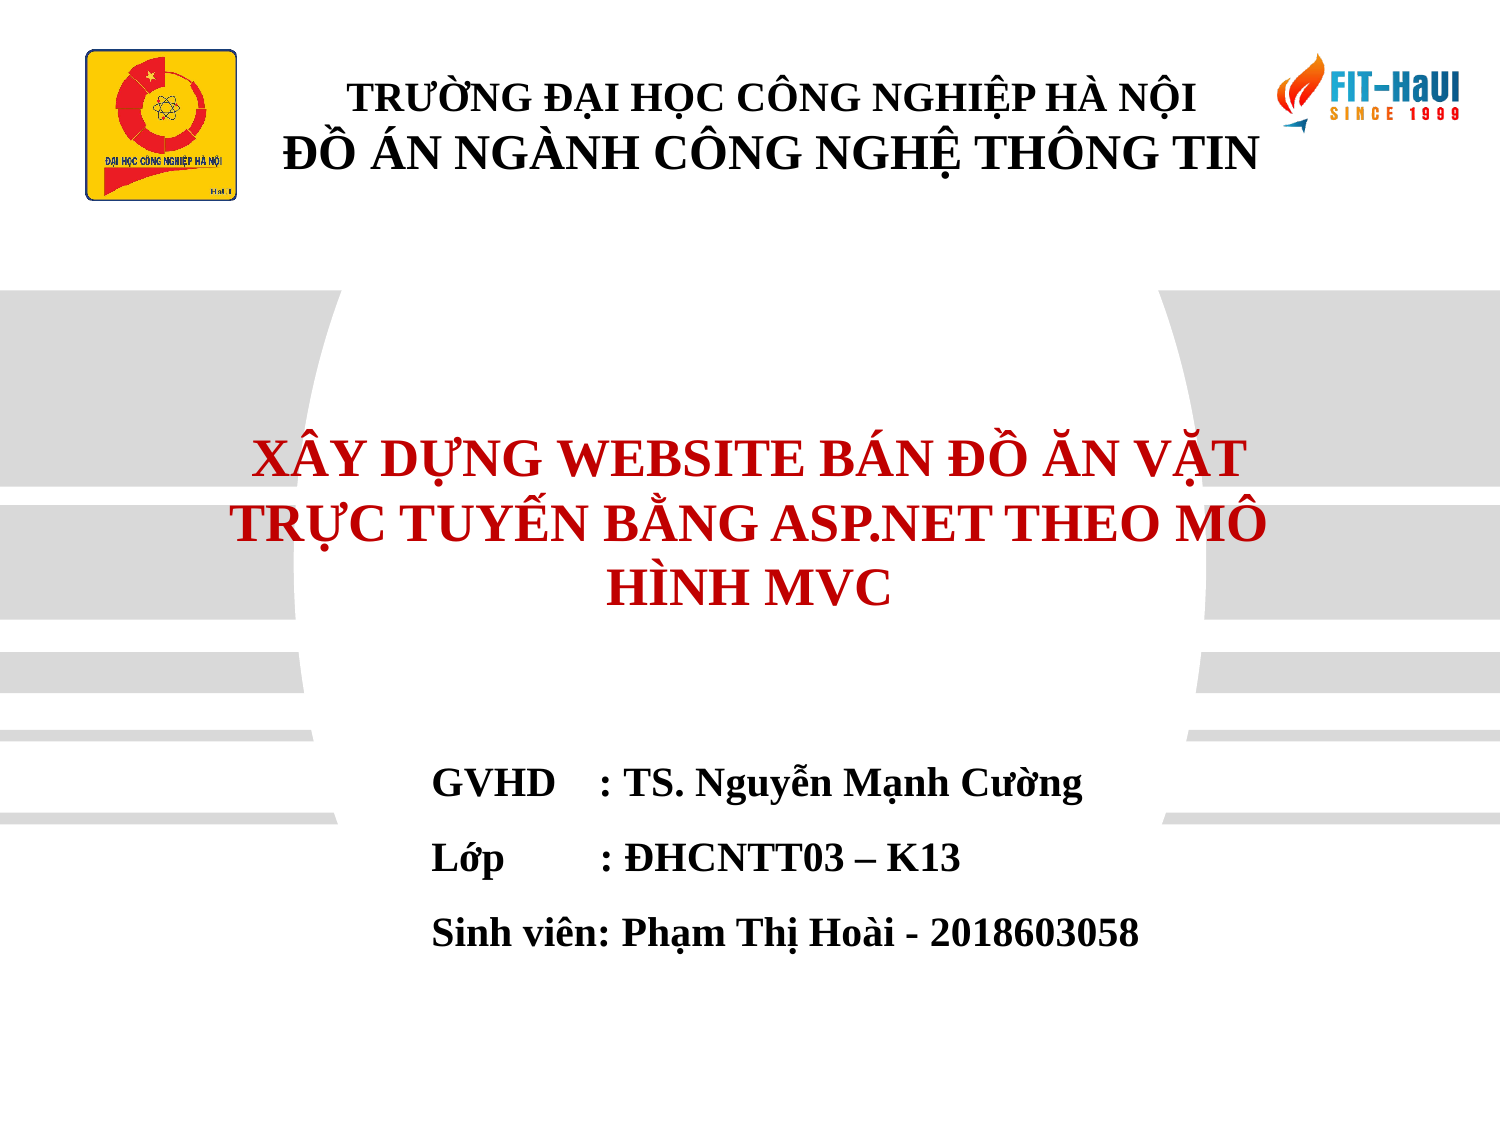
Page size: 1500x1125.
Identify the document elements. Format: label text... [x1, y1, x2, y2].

picture [1259, 21, 1487, 181]
text_box TRƯỜNG ĐẠI HỌC CÔNG NGHIỆP HÀ NỘI ĐỒ ÁN NGÀNH CÔNG NGHỆ THÔNG TIN [267, 61, 1276, 187]
text_box GVHD : TS. Nguyễn Mạnh Cường Lớp : ĐHCNTT03 – K13 Sinh viên: Phạm Thị Hoài - 2018603058 [416, 721, 1282, 962]
picture [85, 49, 237, 201]
text_box Xây dựng website bán đồ ăn vặt trực tuyến bằng ASP.NET theo mô hình MVC [173, 414, 1327, 625]
